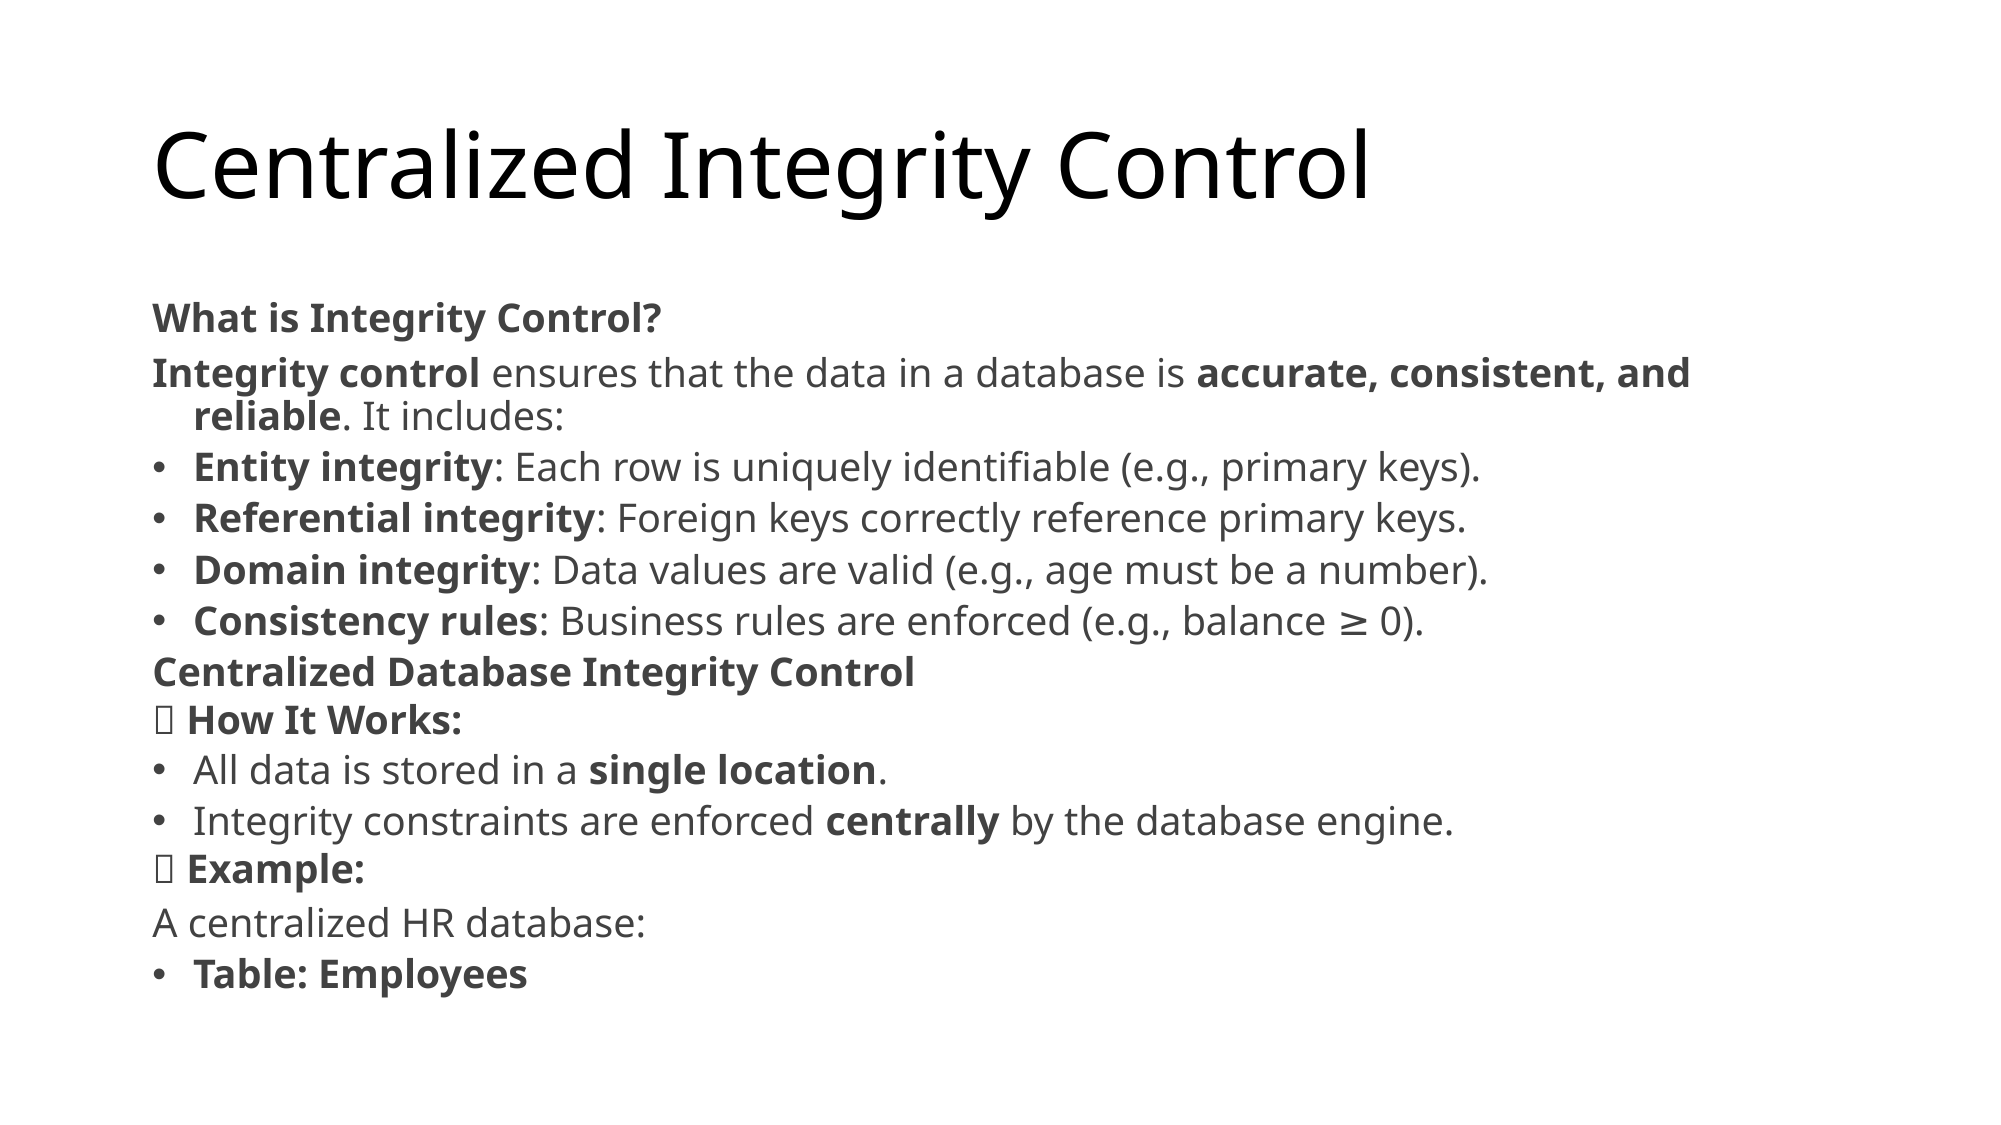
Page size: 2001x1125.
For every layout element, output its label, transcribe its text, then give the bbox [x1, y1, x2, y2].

list What is Integrity Control? Integrity control ensures that the data in a database is accurate, consistent, and reliable. It includes: Entity integrity: Each row is uniquely identifiable (e.g., primary keys). Referential integrity: Foreign keys correctly reference primary keys. Domain integrity: Data values are valid (e.g., age must be a number). Consistency rules: Business rules are enforced (e.g., balance ≥ 0). Centralized Database Integrity Control ✅ How It Works: All data is stored in a single location. Integrity constraints are enforced centrally by the database engine. 📘 Example: A centralized HR database: Table: Employees [137, 299, 1863, 1014]
title Centralized Integrity Control [137, 59, 1863, 278]
